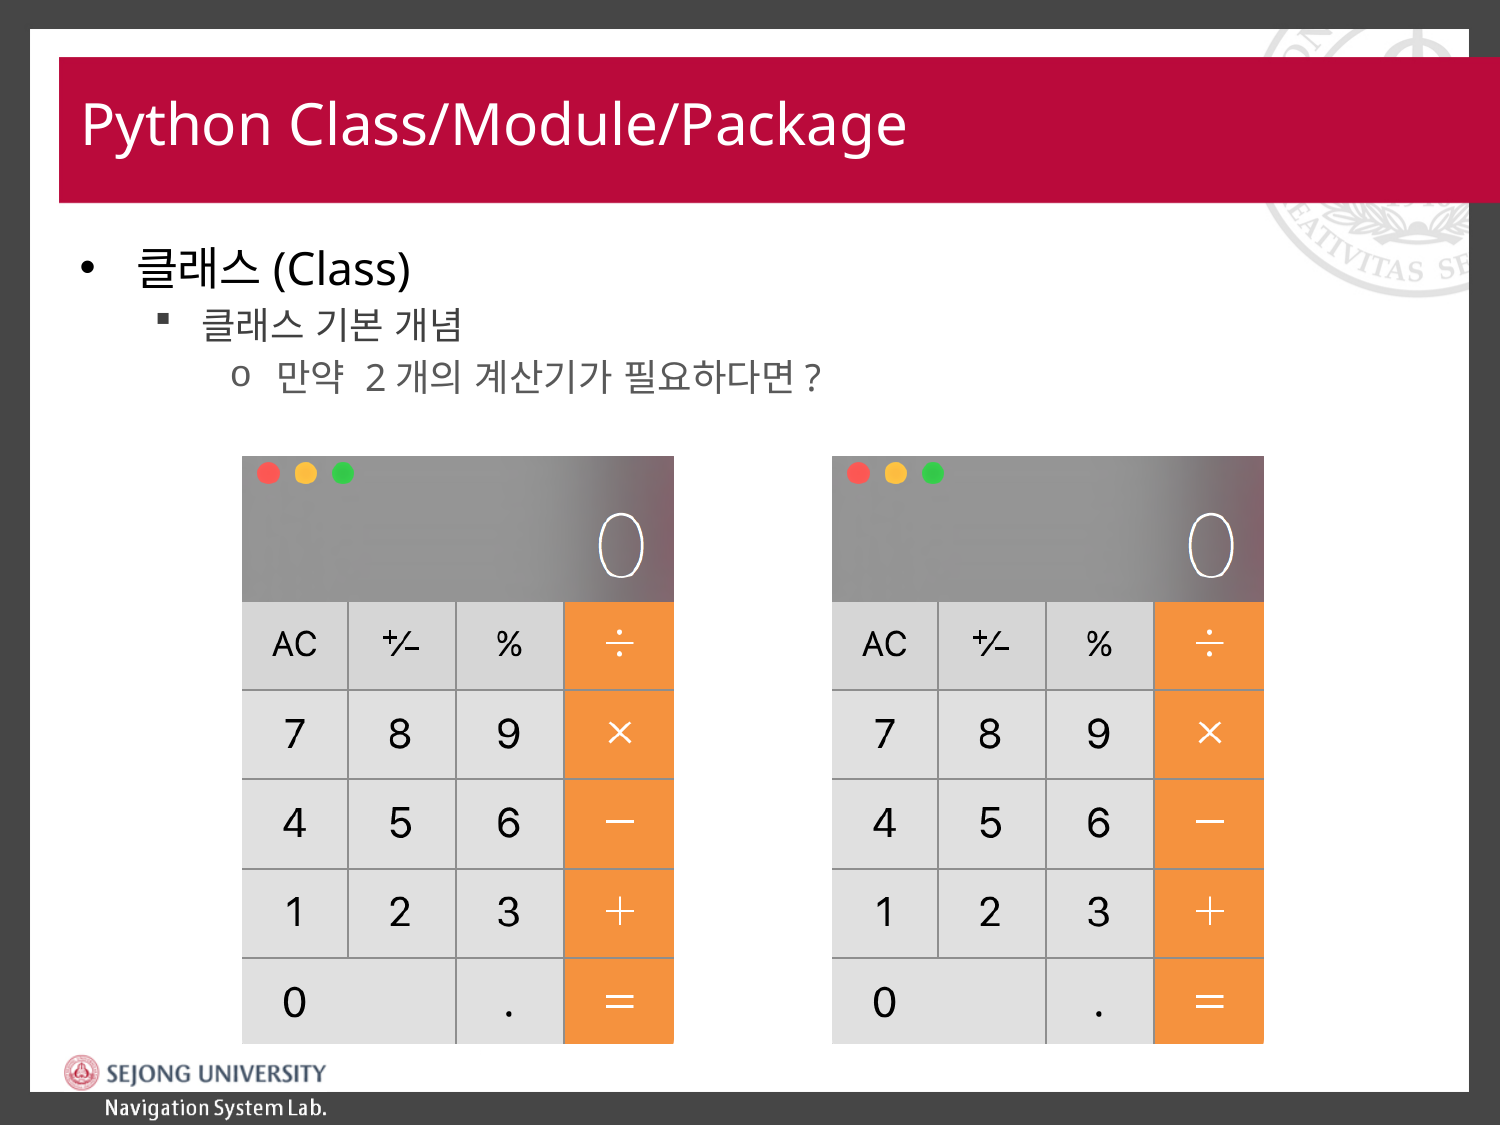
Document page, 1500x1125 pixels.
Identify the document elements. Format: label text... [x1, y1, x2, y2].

title Python Class/Module/Package [64, 61, 1483, 184]
list 클래스(Class) 클래스 기본 개념 만약 2개의 계산기가 필요하다면? [64, 231, 1447, 1071]
picture [0, 0, 1500, 1125]
